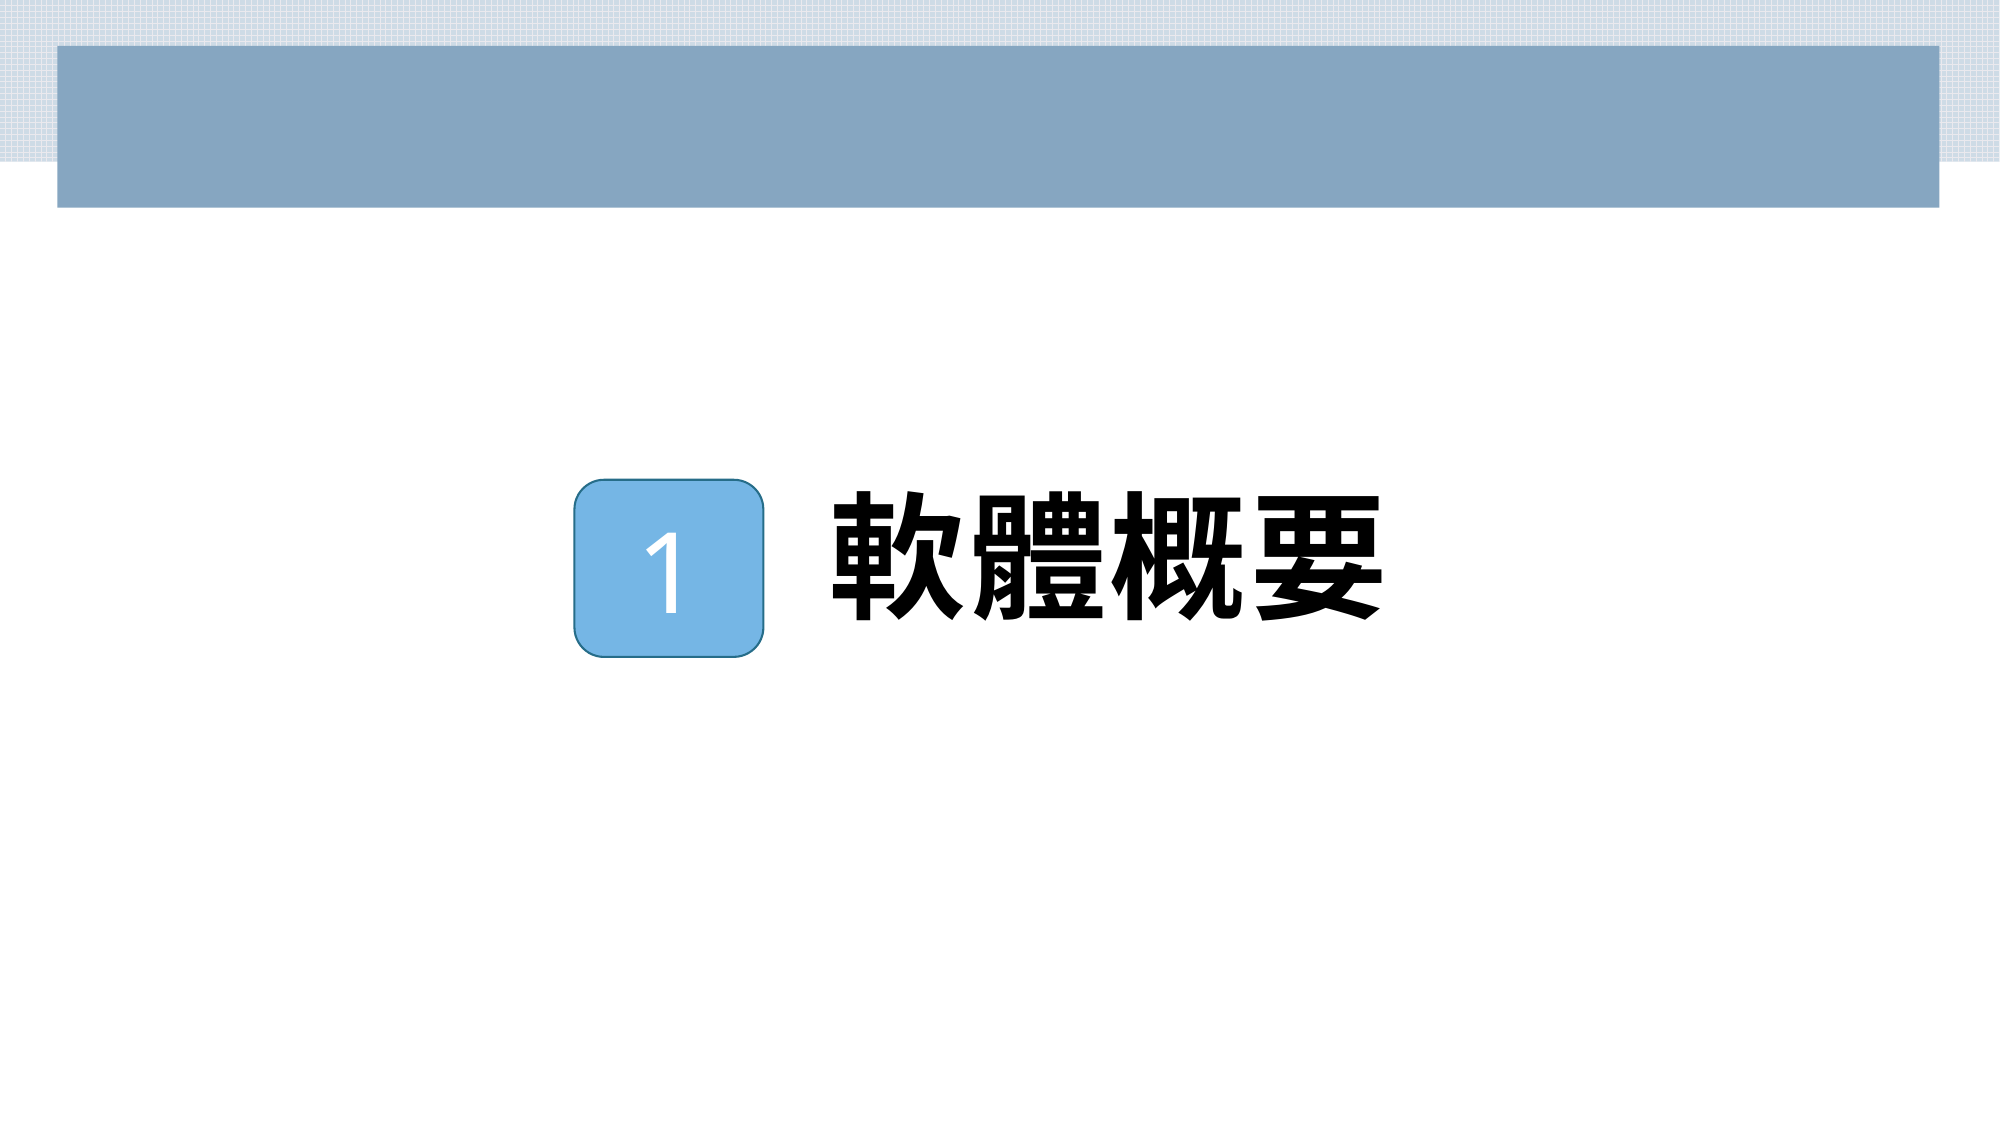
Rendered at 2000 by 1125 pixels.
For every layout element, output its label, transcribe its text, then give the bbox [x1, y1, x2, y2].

title 軟體概要 [810, 397, 1556, 728]
text_box 1 [573, 478, 765, 658]
